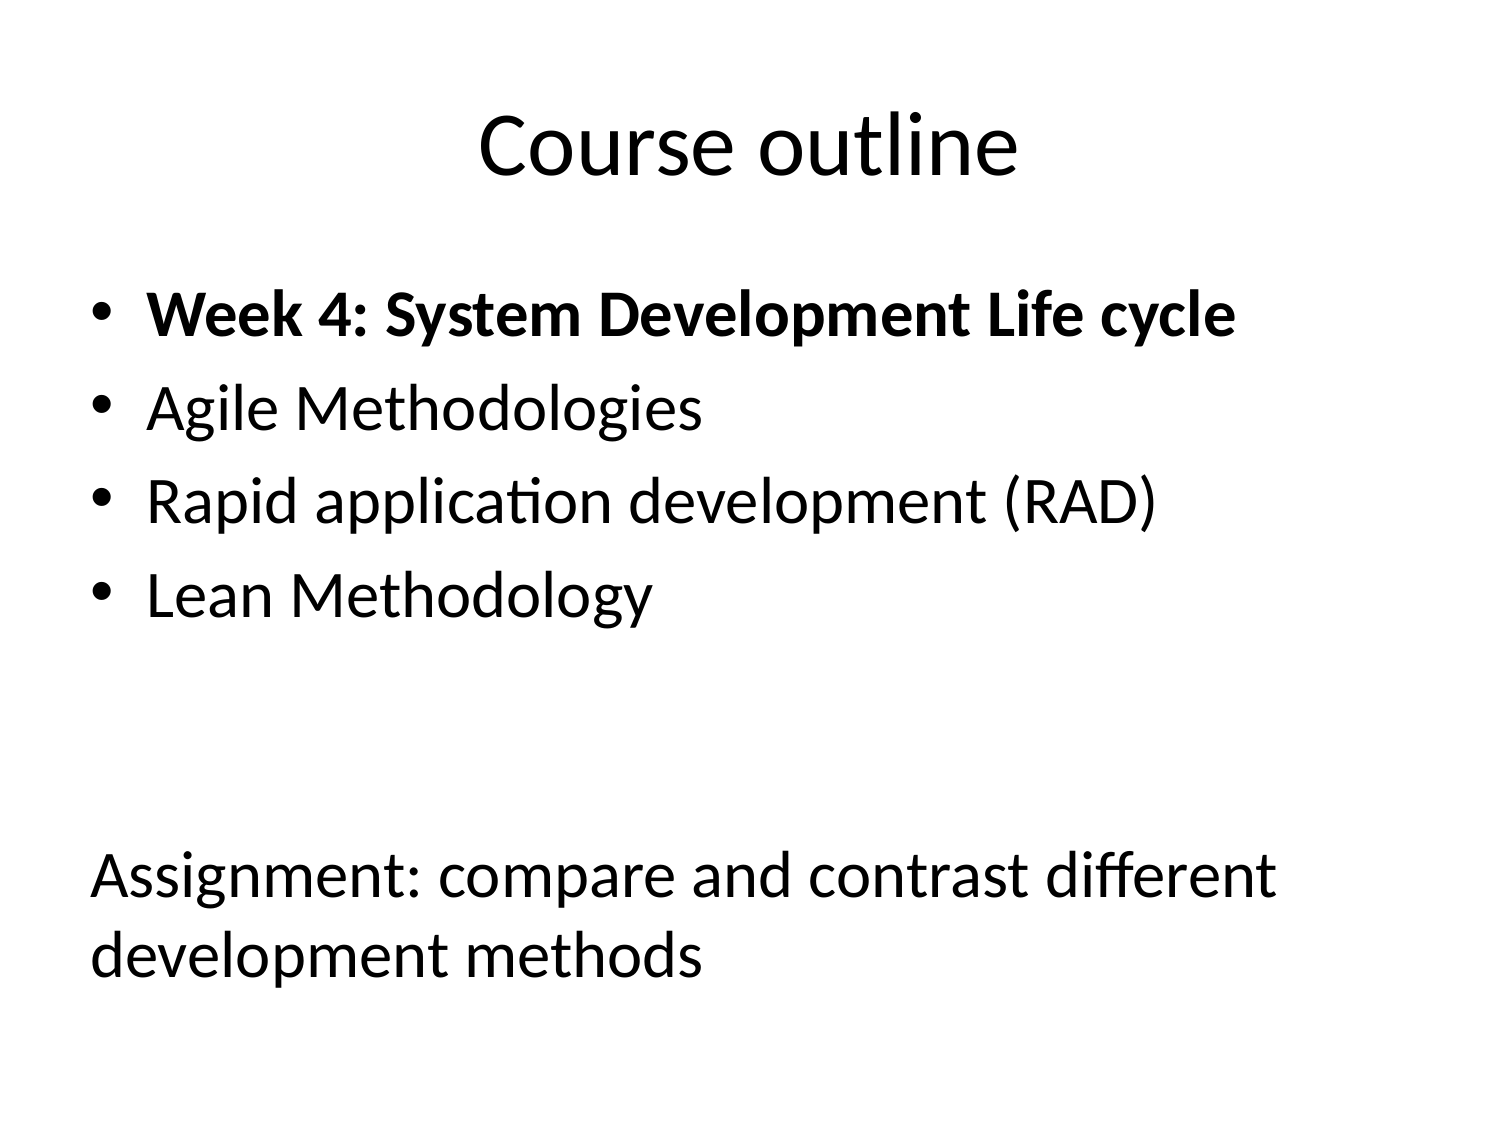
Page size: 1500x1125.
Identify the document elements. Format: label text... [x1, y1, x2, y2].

list Week 4: System Development Life cycle Agile Methodologies Rapid application development (RAD) Lean Methodology Assignment: compare and contrast different development methods [75, 262, 1425, 1005]
title Course outline [75, 45, 1425, 233]
